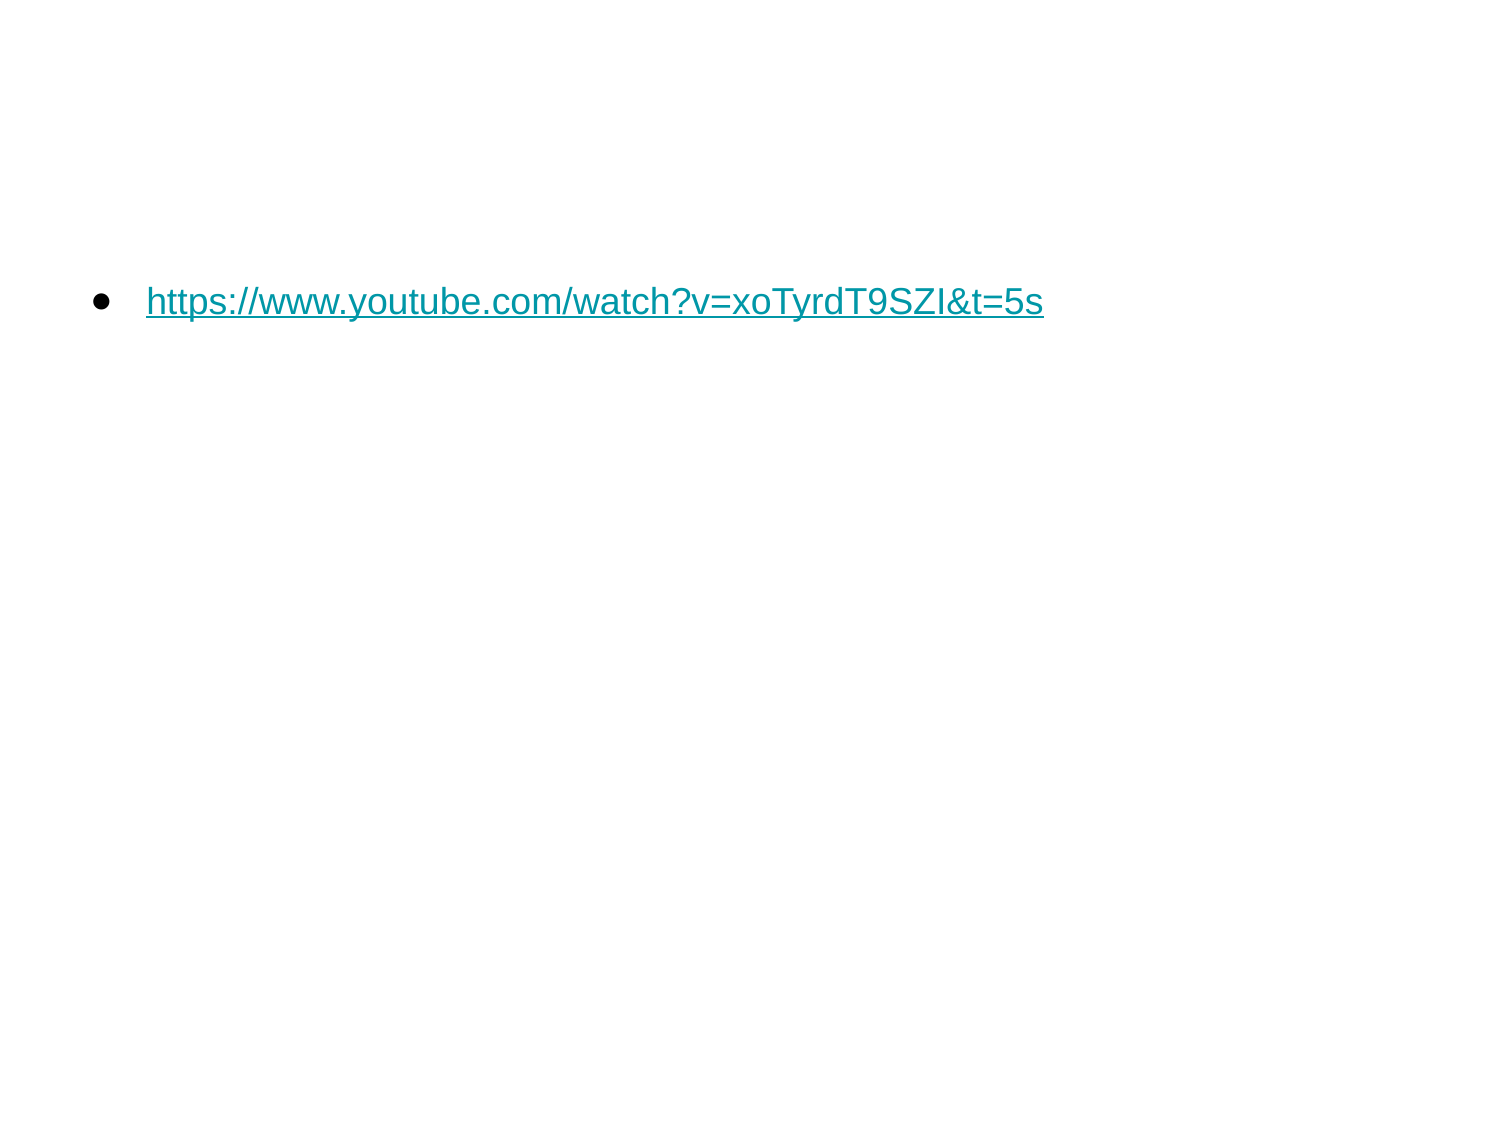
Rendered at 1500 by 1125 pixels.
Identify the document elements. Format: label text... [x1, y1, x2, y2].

list https://www.youtube.com/watch?v=xoTyrdT9SZI&t=5s [75, 262, 1425, 1005]
